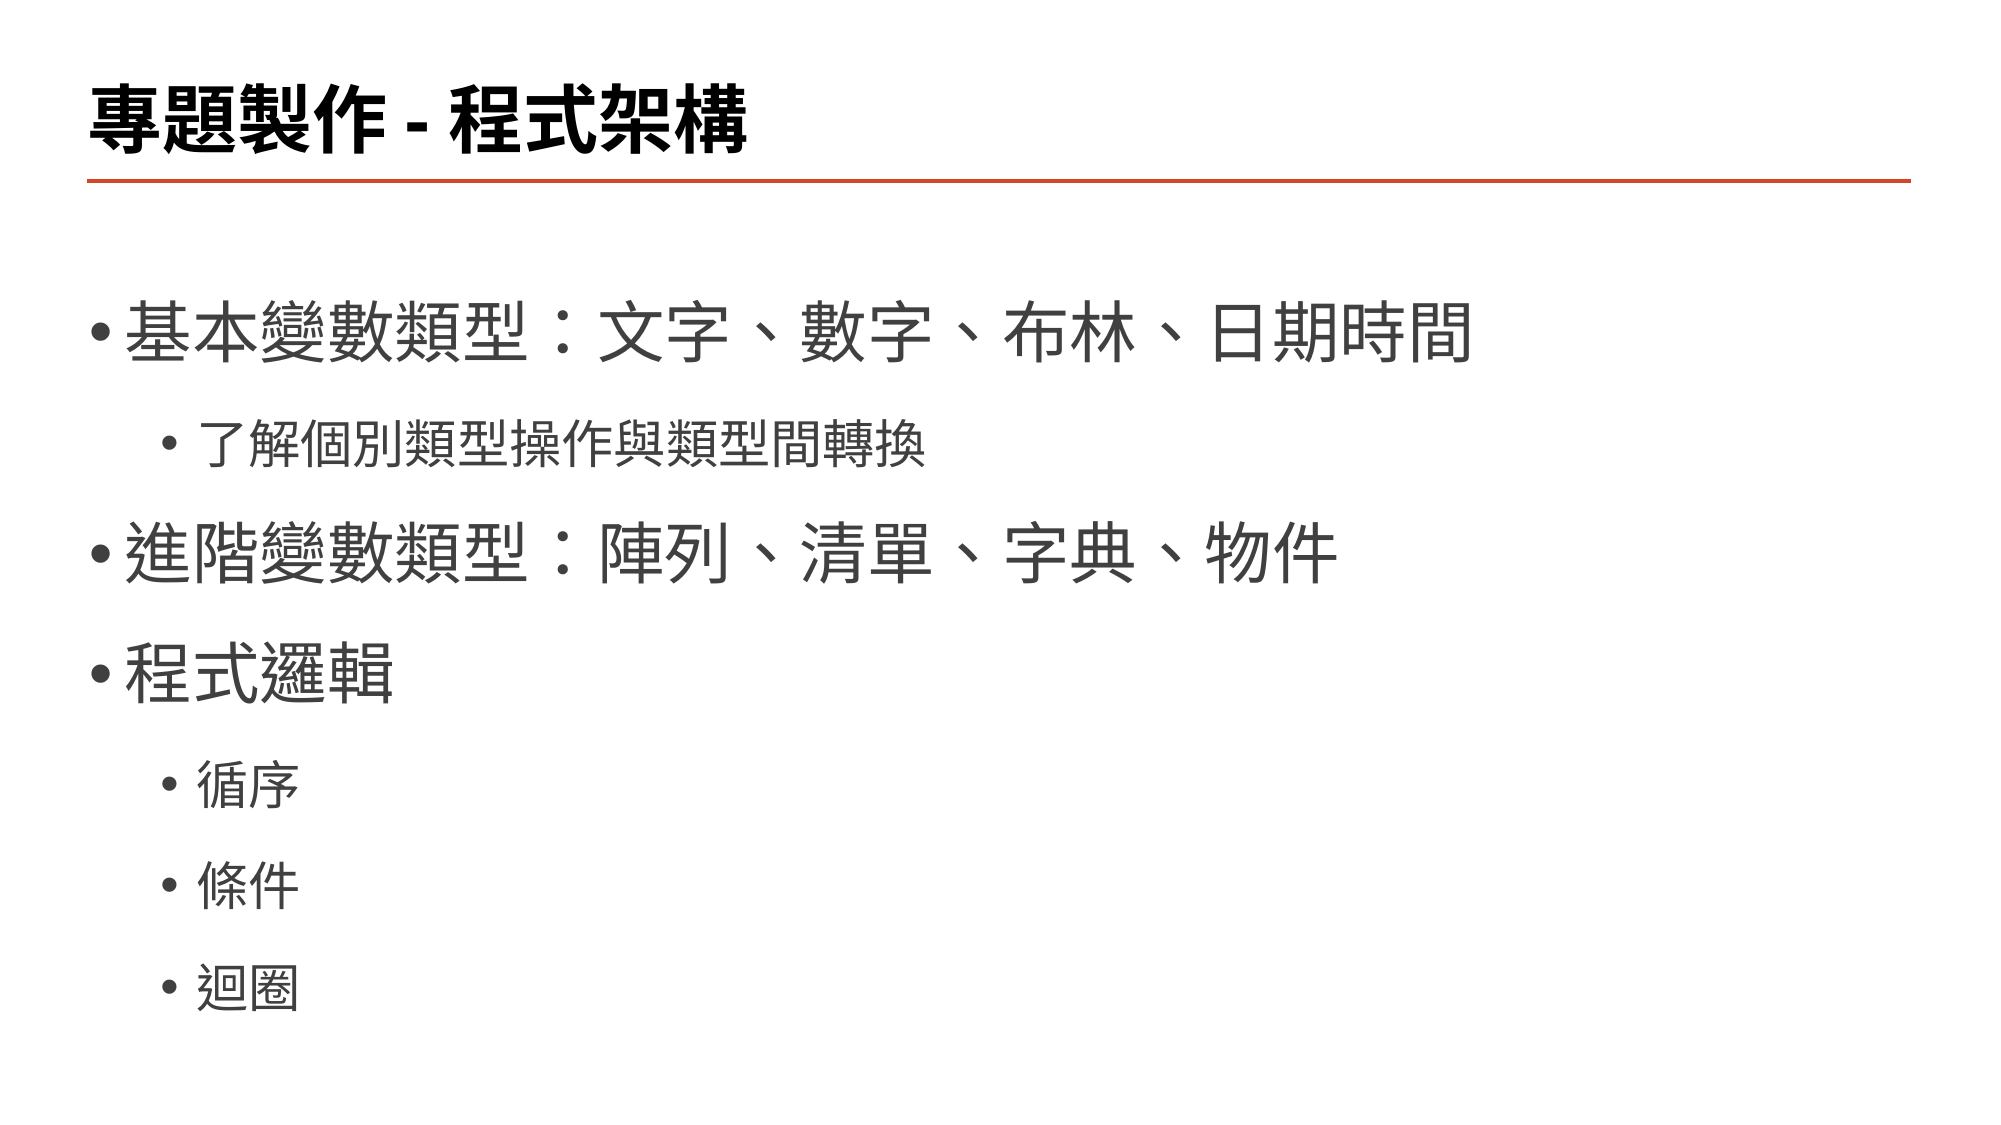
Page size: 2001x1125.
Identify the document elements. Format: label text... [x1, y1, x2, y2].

title 專題製作-程式架構 [72, 70, 1574, 176]
list 基本變數類型：文字、數字、布林、日期時間 了解個別類型操作與類型間轉換 進階變數類型：陣列、清單、字典、物件 程式邏輯 循序 條件 迴圈 [73, 291, 1624, 1029]
